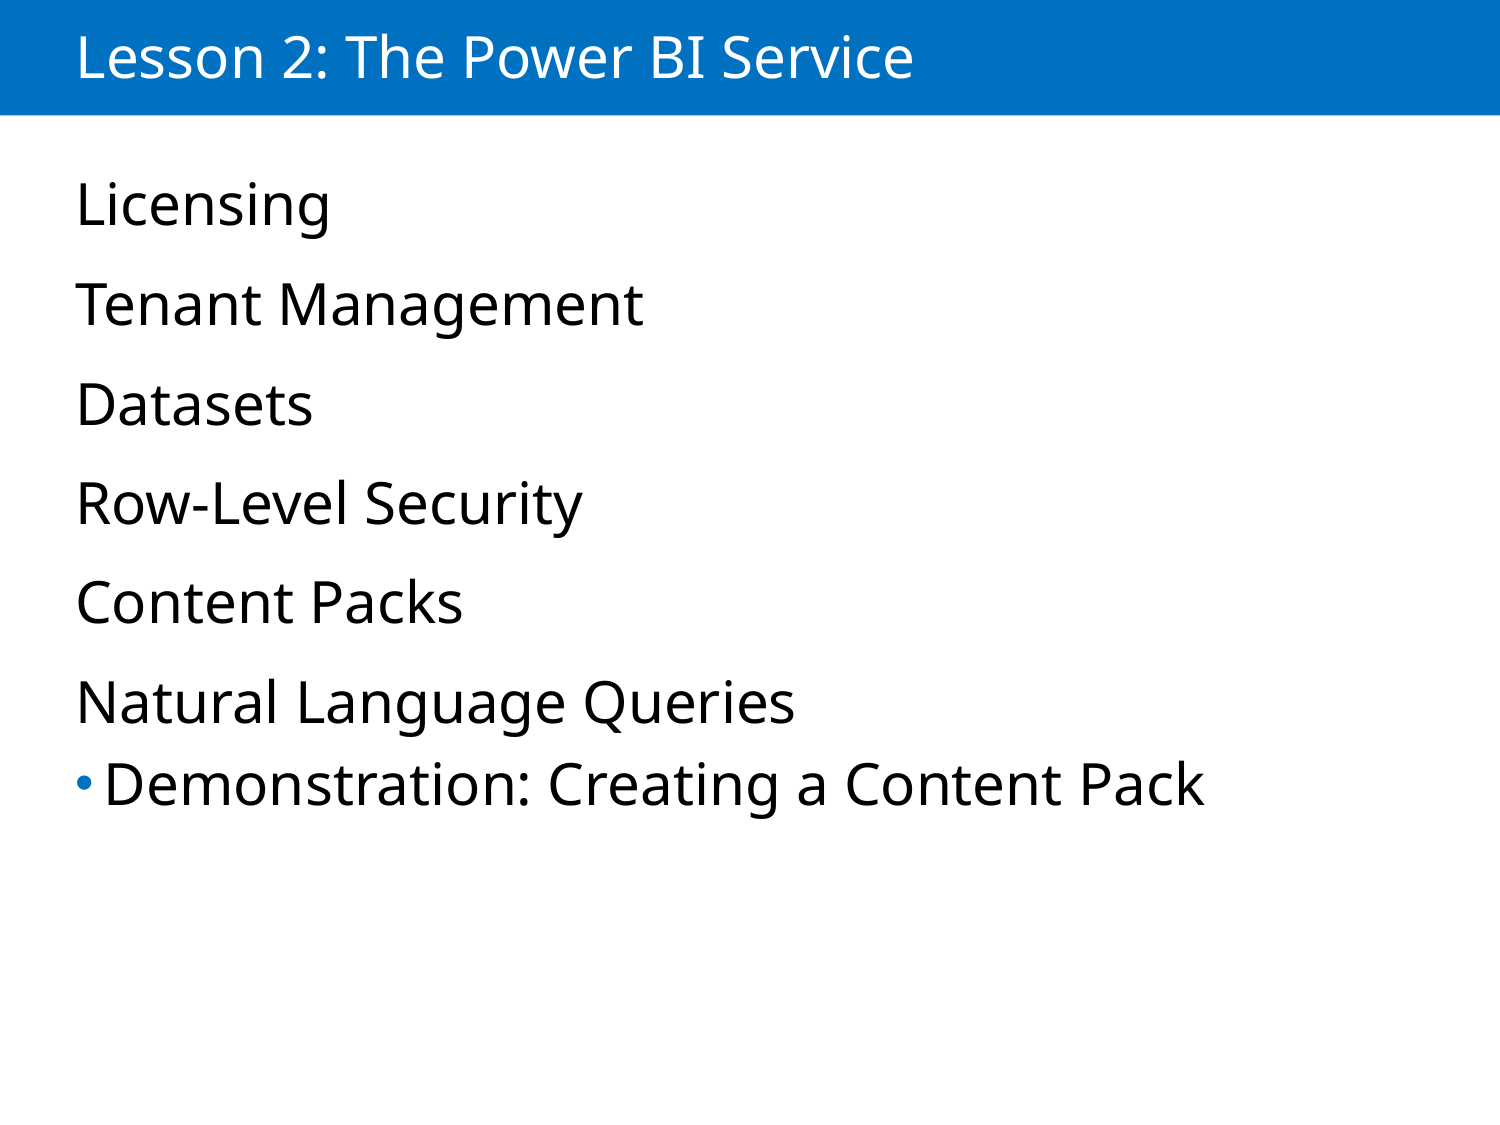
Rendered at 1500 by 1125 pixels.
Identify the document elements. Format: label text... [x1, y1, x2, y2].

title Lesson 2: The Power BI Service [75, 0, 1351, 122]
list Licensing Tenant Management Datasets Row-Level Security Content Packs Natural Language Queries Demonstration: Creating a Content Pack [74, 167, 1408, 1013]
